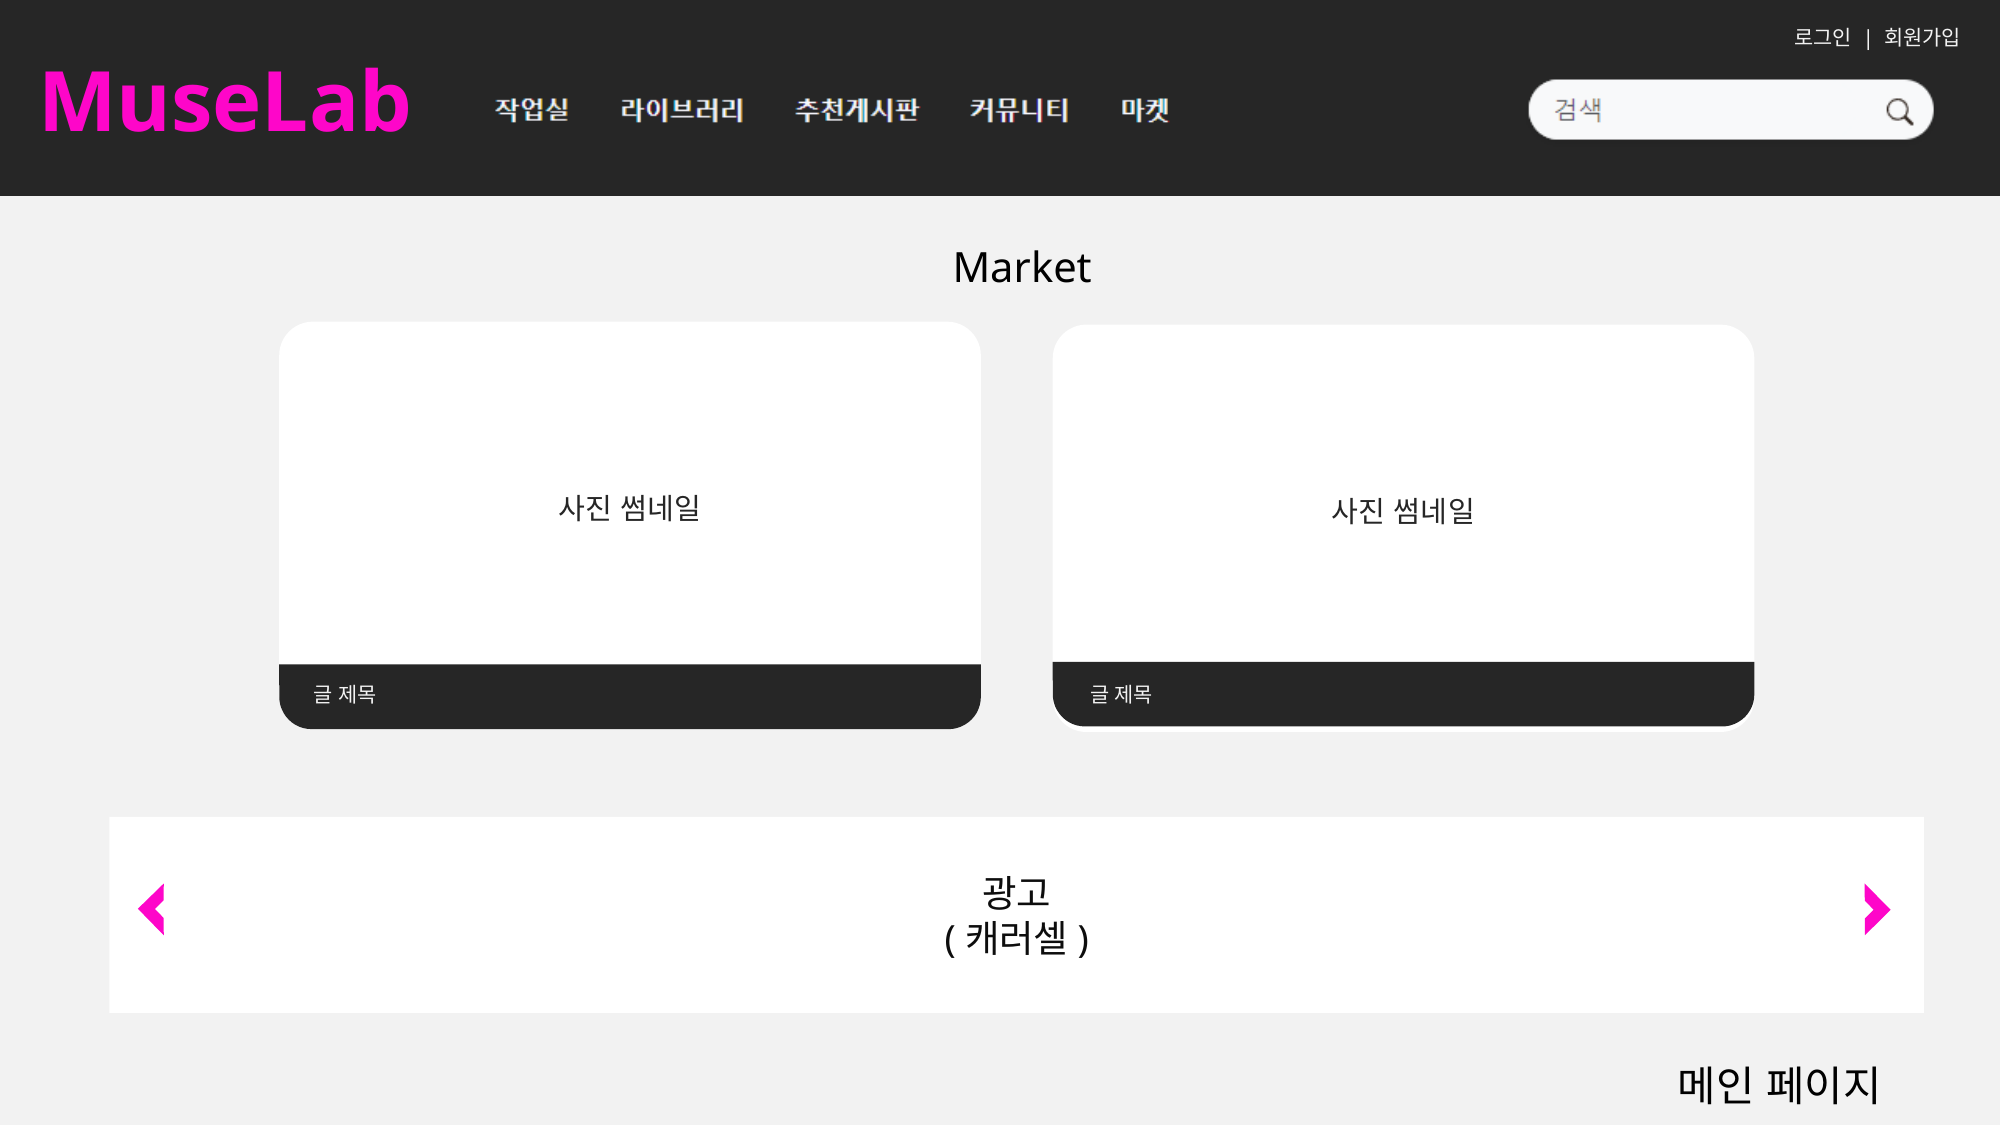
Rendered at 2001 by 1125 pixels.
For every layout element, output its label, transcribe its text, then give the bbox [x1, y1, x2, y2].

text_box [109, 816, 1924, 1013]
text_box 로그인 | 회원가입 [1780, 17, 1985, 58]
picture [457, 66, 1959, 151]
text_box 메인 페이지 [1548, 1052, 1992, 1118]
text_box MuseLab [0, 0, 2000, 197]
text_box Market [795, 233, 1239, 299]
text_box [279, 321, 981, 730]
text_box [1052, 324, 1755, 732]
